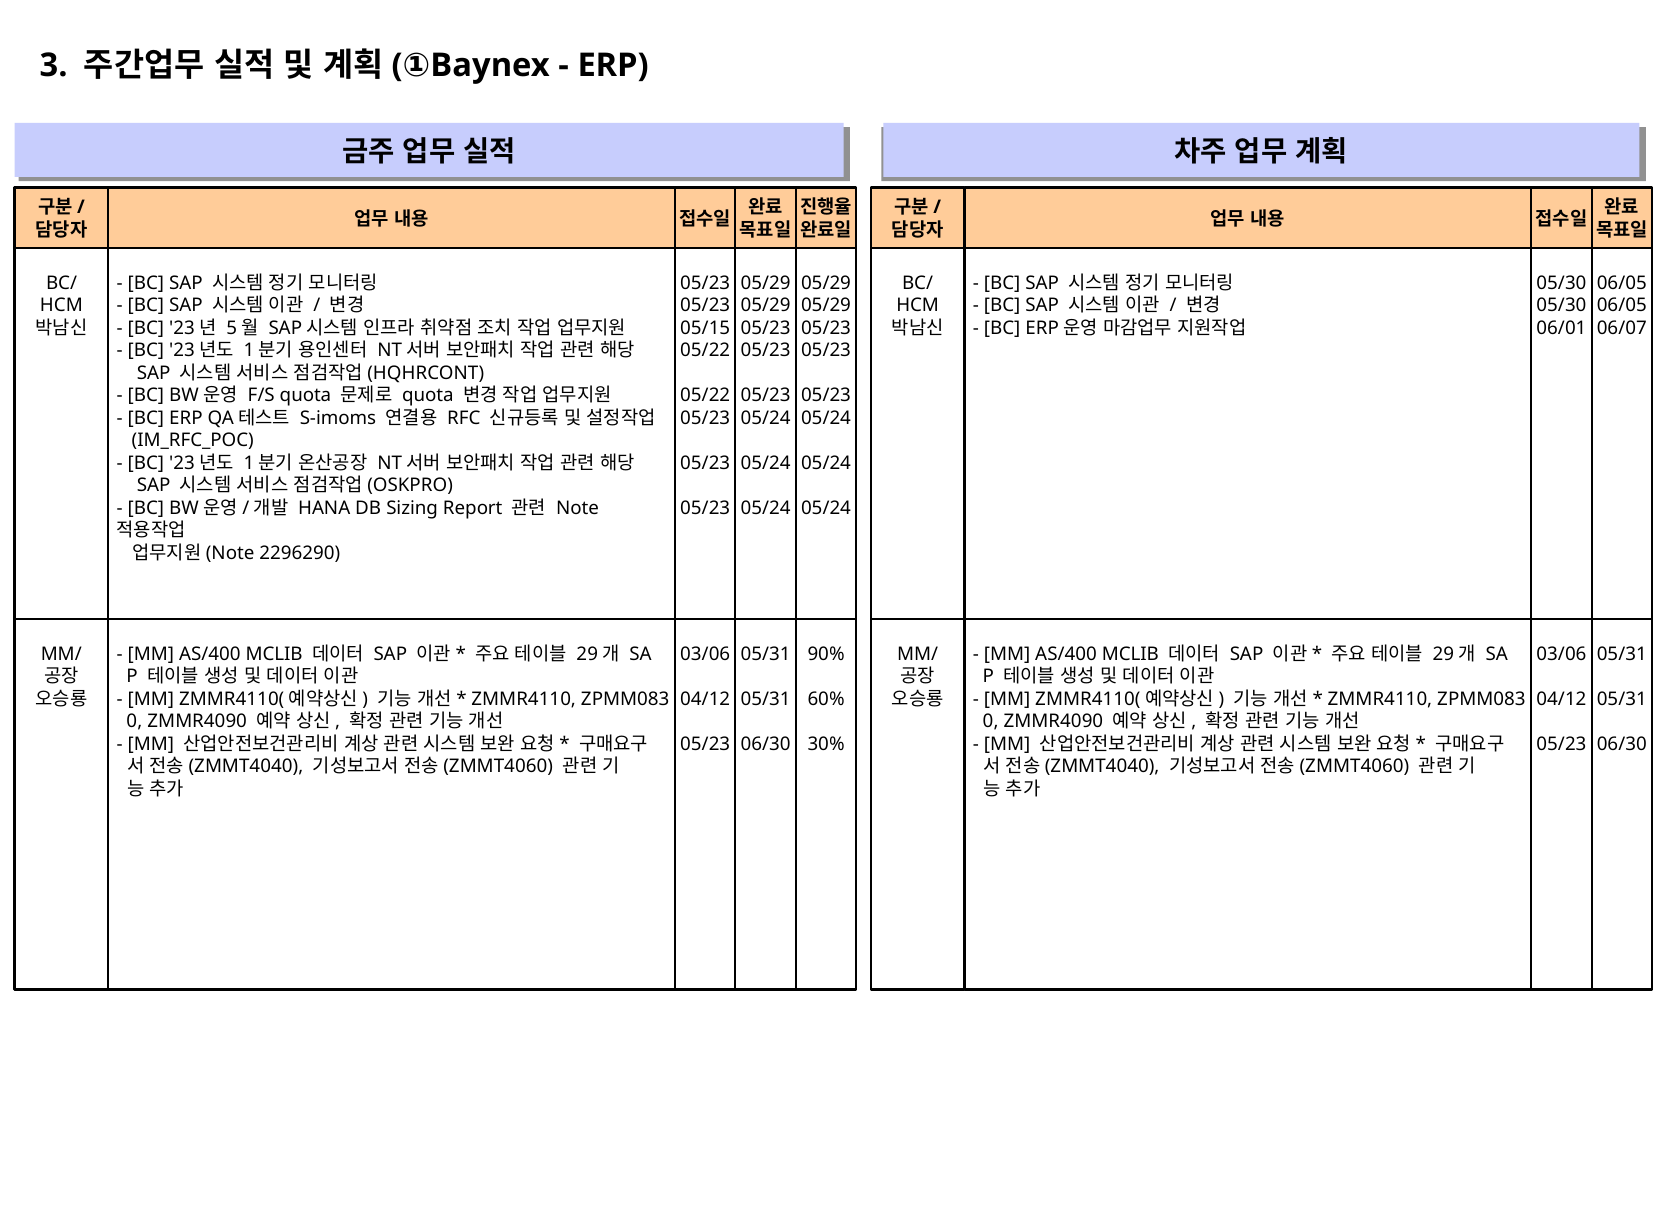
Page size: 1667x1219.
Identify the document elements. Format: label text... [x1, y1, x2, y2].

text_box 05/30 05/30 06/01 [1532, 247, 1592, 618]
text_box 90% 60% 30% [795, 618, 857, 990]
text_box BC/ HCM 박남신 [870, 247, 964, 618]
text_box 구분/ 담당자 [14, 187, 108, 247]
text_box MM/ 공장 오승룡 [870, 618, 964, 990]
text_box " " [881, 127, 1646, 182]
text_box 03/06 04/12 05/23 [675, 618, 736, 990]
text_box " " [18, 127, 850, 182]
text_box 차주 업무 계획 [883, 122, 1640, 177]
text_box 구분/ 담당자 [870, 187, 964, 247]
text_box 완료 목표일 [735, 187, 795, 247]
text_box 05/29 05/29 05/23 05/23 05/23 05/24 05/24 05/24 [736, 247, 795, 618]
text_box [964, 247, 1532, 618]
text_box 05/31 05/31 06/30 [736, 618, 795, 990]
text_box 3. 주간업무 실적 및 계획(①Baynex - ERP) [39, 43, 1019, 107]
text_box [108, 247, 675, 618]
text_box [108, 618, 675, 990]
text_box 05/31 05/31 06/30 [1592, 618, 1653, 990]
text_box 완료 목표일 [1591, 187, 1653, 247]
text_box 접수일 [675, 187, 735, 247]
text_box [964, 618, 1532, 990]
text_box 금주 업무 실적 [14, 122, 844, 177]
text_box 접수일 [1531, 187, 1591, 247]
text_box 05/23 05/23 05/15 05/22 05/22 05/23 05/23 05/23 [675, 247, 736, 618]
text_box 06/05 06/05 06/07 [1592, 247, 1653, 618]
text_box 03/06 04/12 05/23 [1532, 618, 1592, 990]
text_box 업무 내용 [964, 187, 1531, 247]
text_box BC/ HCM 박남신 [14, 247, 108, 618]
text_box 업무 내용 [108, 187, 675, 247]
text_box MM/ 공장 오승룡 [14, 618, 108, 990]
text_box 05/29 05/29 05/23 05/23 05/23 05/24 05/24 05/24 [795, 247, 857, 618]
text_box 진행율 완료일 [795, 187, 857, 247]
